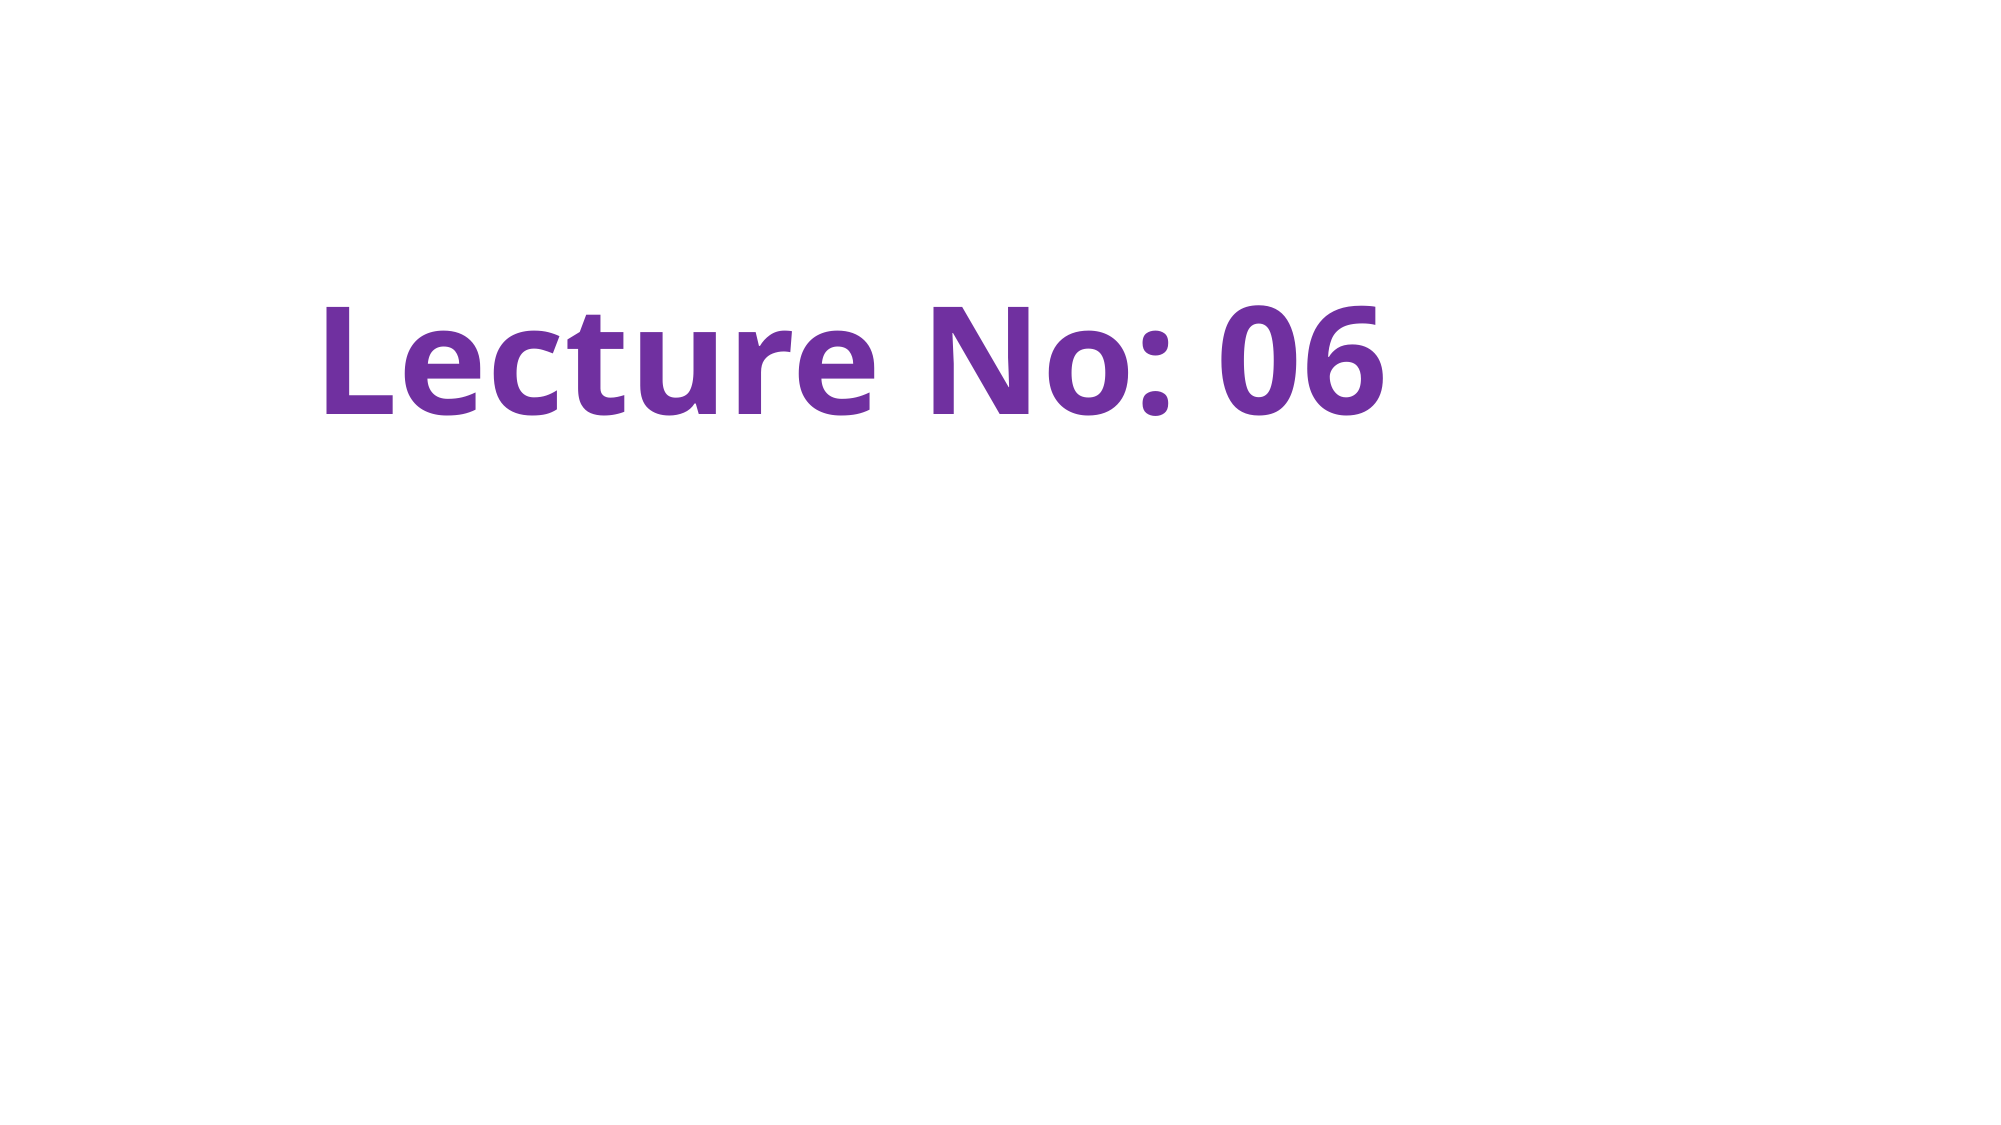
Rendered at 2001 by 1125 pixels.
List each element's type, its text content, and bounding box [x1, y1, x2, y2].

title Lecture No: 06 [101, 130, 1602, 455]
